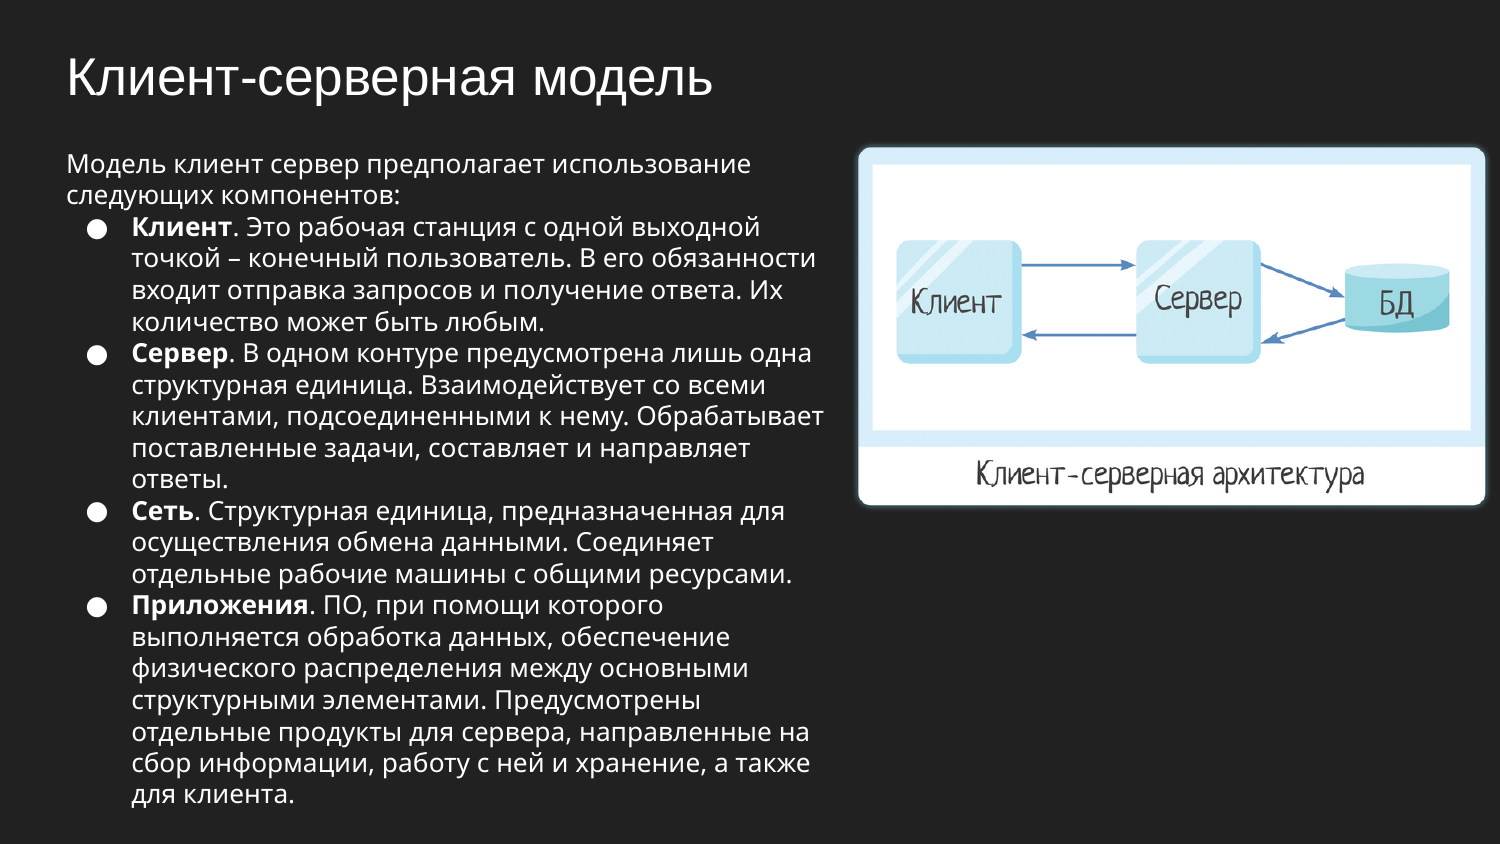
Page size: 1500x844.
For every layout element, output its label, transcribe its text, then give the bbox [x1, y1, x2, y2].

list Модель клиент сервер предполагает использование следующих компонентов: Клиент. Это рабочая станция с одной выходной точкой – конечный пользователь. В его обязанности входит отправка запросов и получение ответа. Их количество может быть любым. Сервер. В одном контуре предусмотрена лишь одна структурная единица. Взаимодействует со всеми клиентами, подсоединенными к нему. Обрабатывает поставленные задачи, составляет и направляет ответы. Сеть. Структурная единица, предназначенная для осуществления обмена данными. Соединяет отдельные рабочие машины с общими ресурсами. Приложения. ПО, при помощи которого выполняется обработка данных, обеспечение физического распределения между основными структурными элементами. Предусмотрены отдельные продукты для сервера, направленные на сбор информации, работу с ней и хранение, а также для клиента. [51, 132, 851, 835]
title Клиент-серверная модель [51, 27, 1449, 122]
picture [850, 139, 1493, 514]
